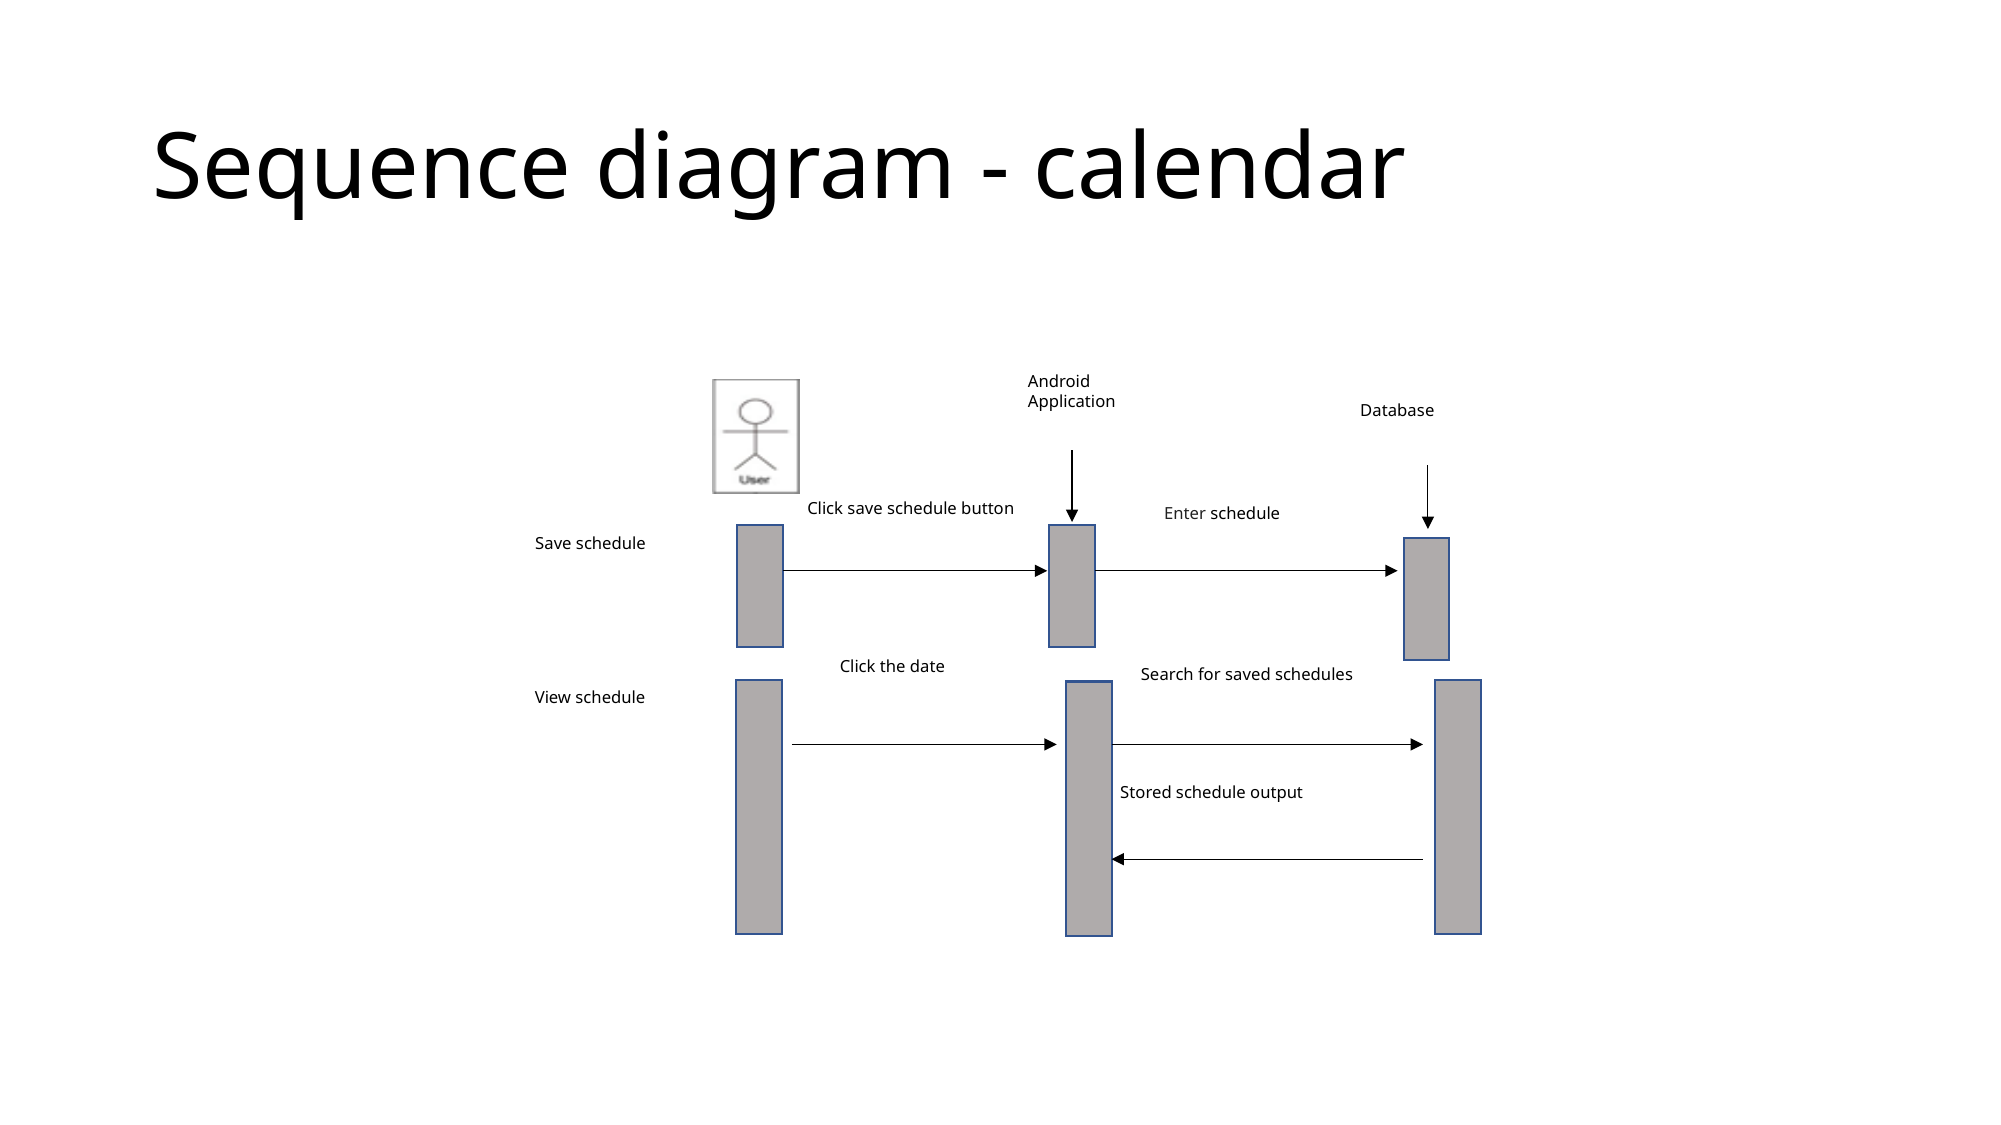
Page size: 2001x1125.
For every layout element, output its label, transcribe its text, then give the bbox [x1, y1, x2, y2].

title Sequence diagram - calendar [137, 59, 1863, 278]
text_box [520, 363, 1511, 936]
